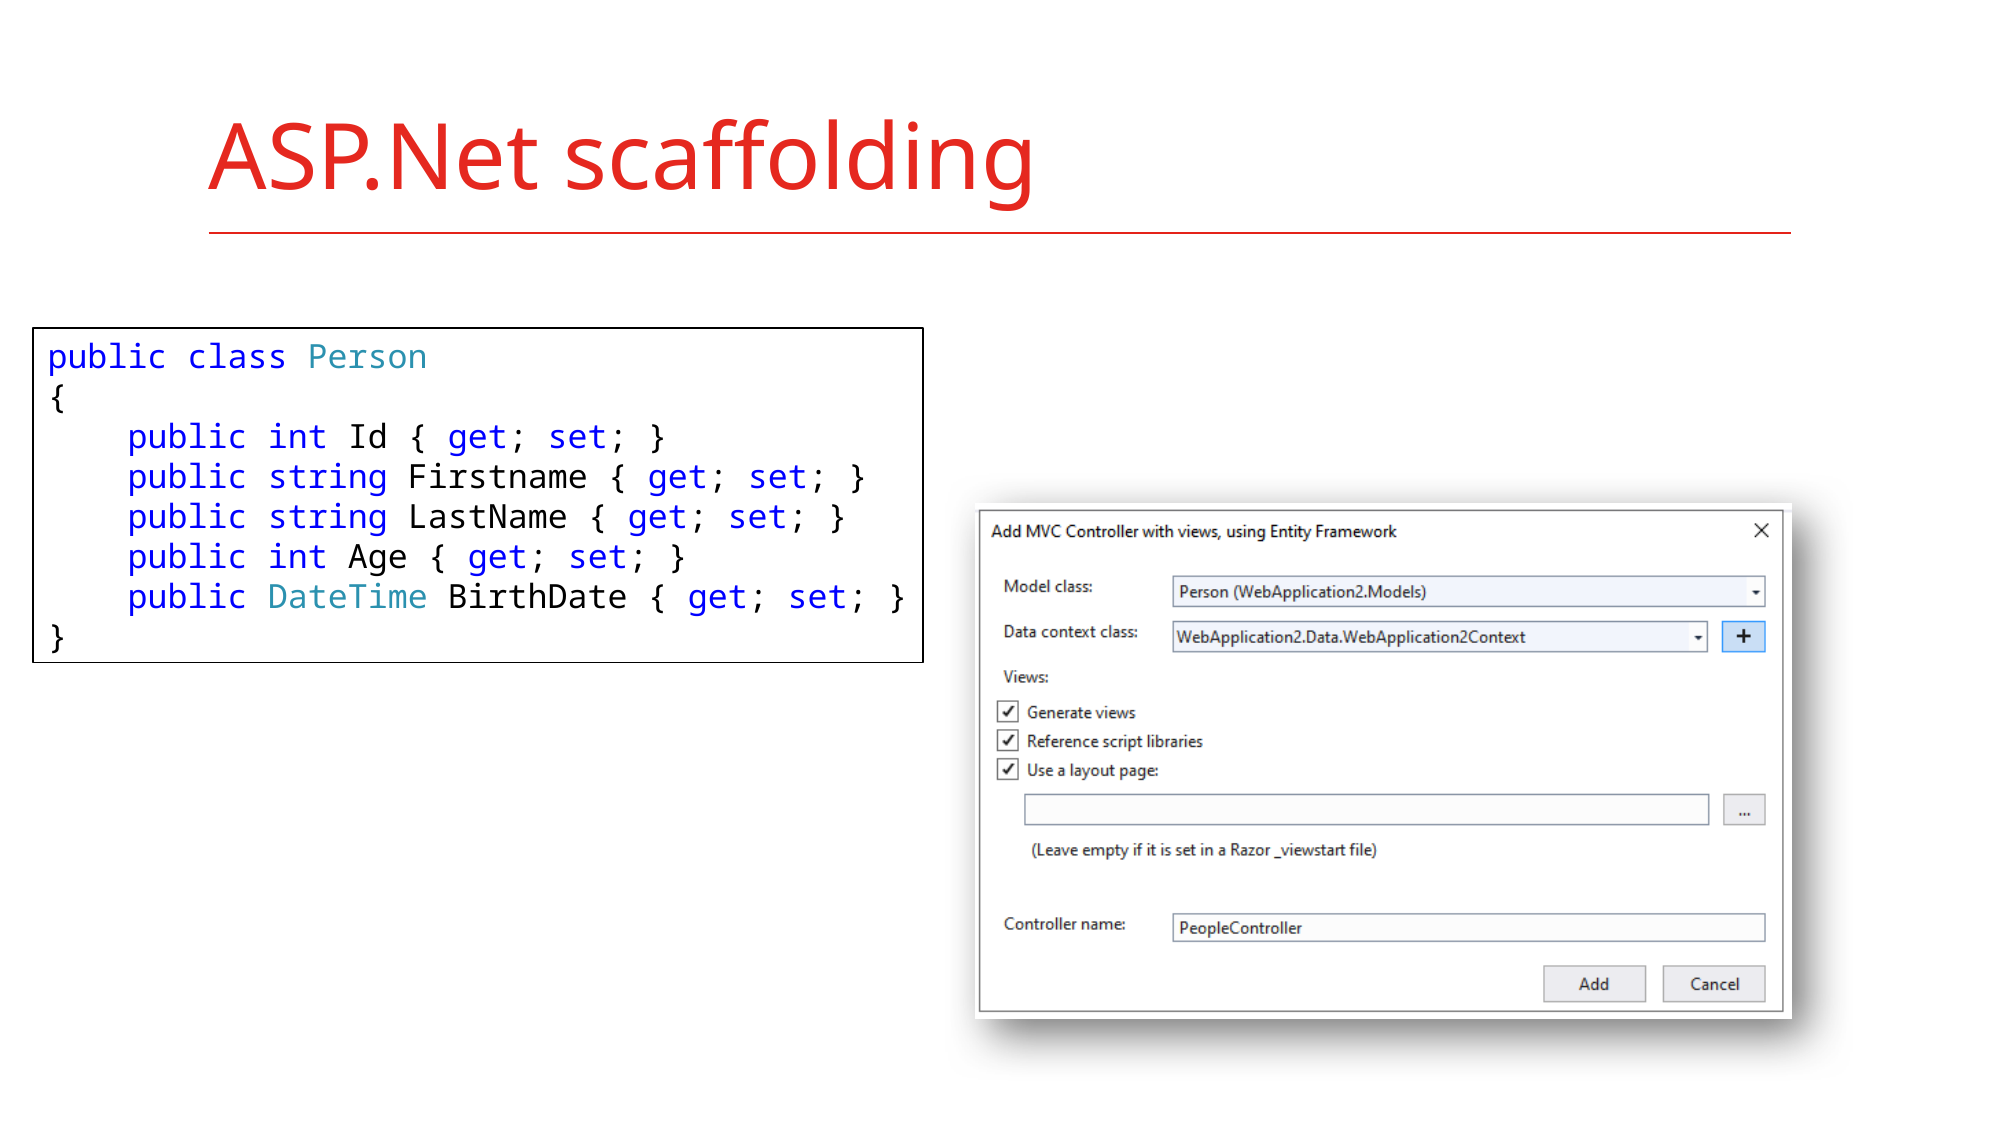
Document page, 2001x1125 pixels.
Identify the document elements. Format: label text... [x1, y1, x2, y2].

picture [975, 503, 1792, 1020]
title ASP.Net scaffolding [208, 54, 1792, 232]
text_box public class Person { public int Id { get; set; } public string Firstname { get; set; } public string LastName { get; set; } public int Age { get; set; } public DateTime BirthDate { get; set; } } [32, 328, 923, 663]
